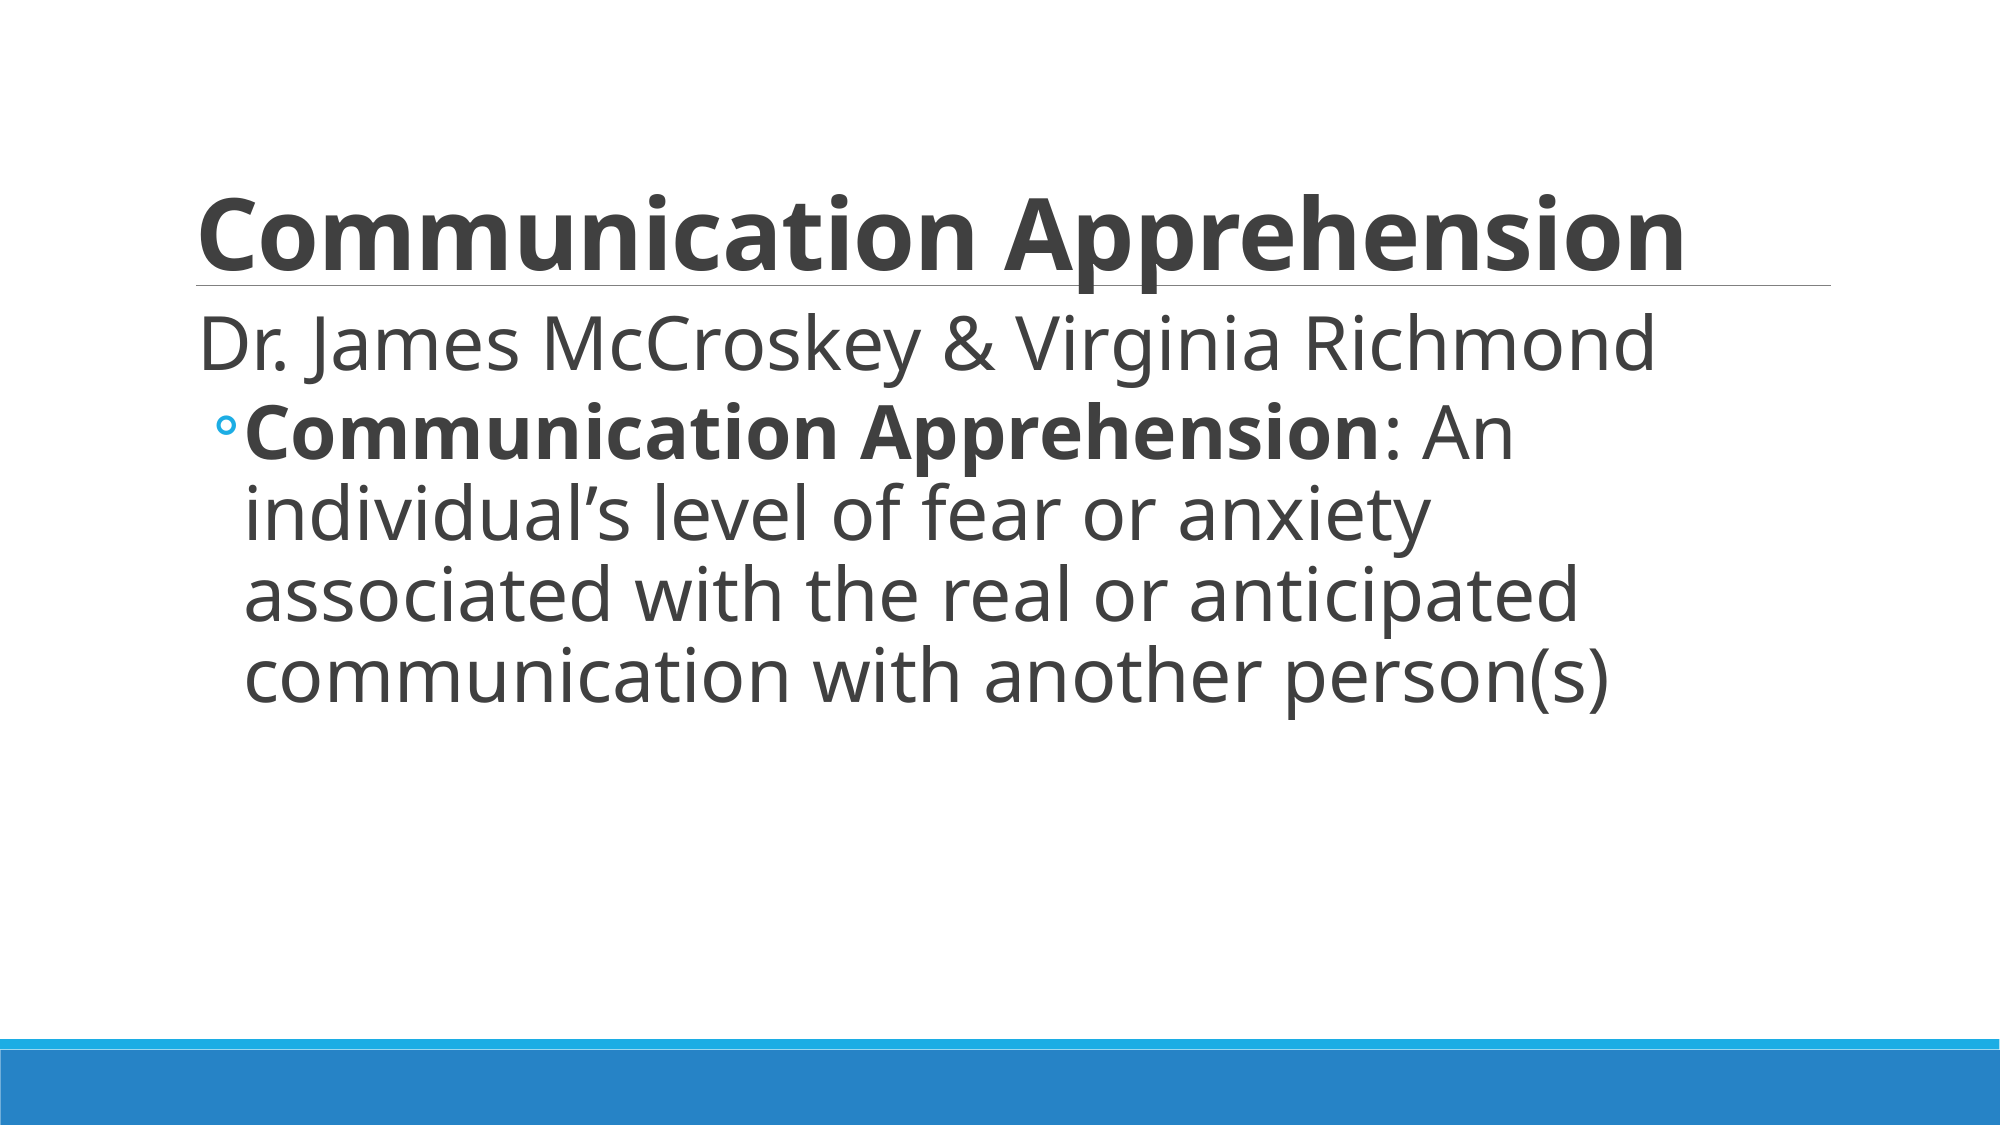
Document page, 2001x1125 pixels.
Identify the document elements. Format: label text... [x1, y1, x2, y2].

list Dr. James McCroskey & Virginia Richmond Communication Apprehension: An individual’s level of fear or anxiety associated with the real or anticipated communication with another person(s) [180, 298, 1726, 1037]
title Communication Apprehension [180, 143, 2000, 299]
